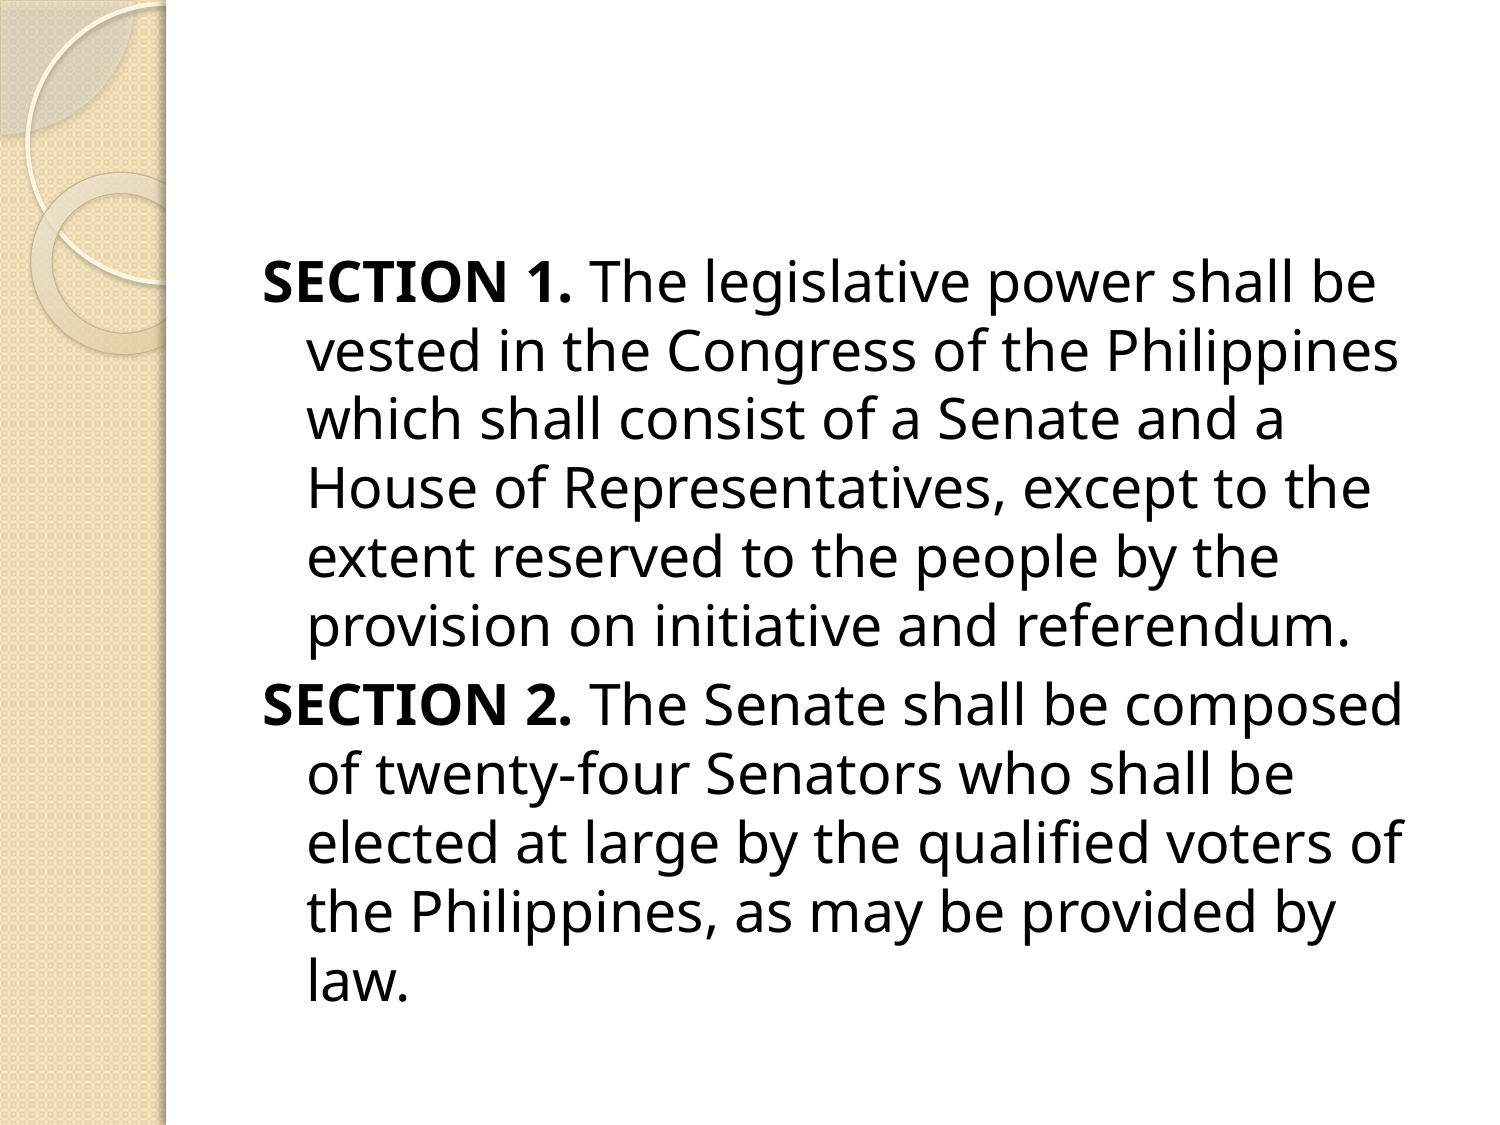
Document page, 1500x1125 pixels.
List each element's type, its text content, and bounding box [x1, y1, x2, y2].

list SECTION 1. The legislative power shall be vested in the Congress of the Philippines which shall consist of a Senate and a House of Representatives, except to the extent reserved to the people by the provision on initiative and referendum. SECTION 2. The Senate shall be composed of twenty-four Senators who shall be elected at large by the qualified voters of the Philippines, as may be provided by law. [235, 237, 1466, 1025]
